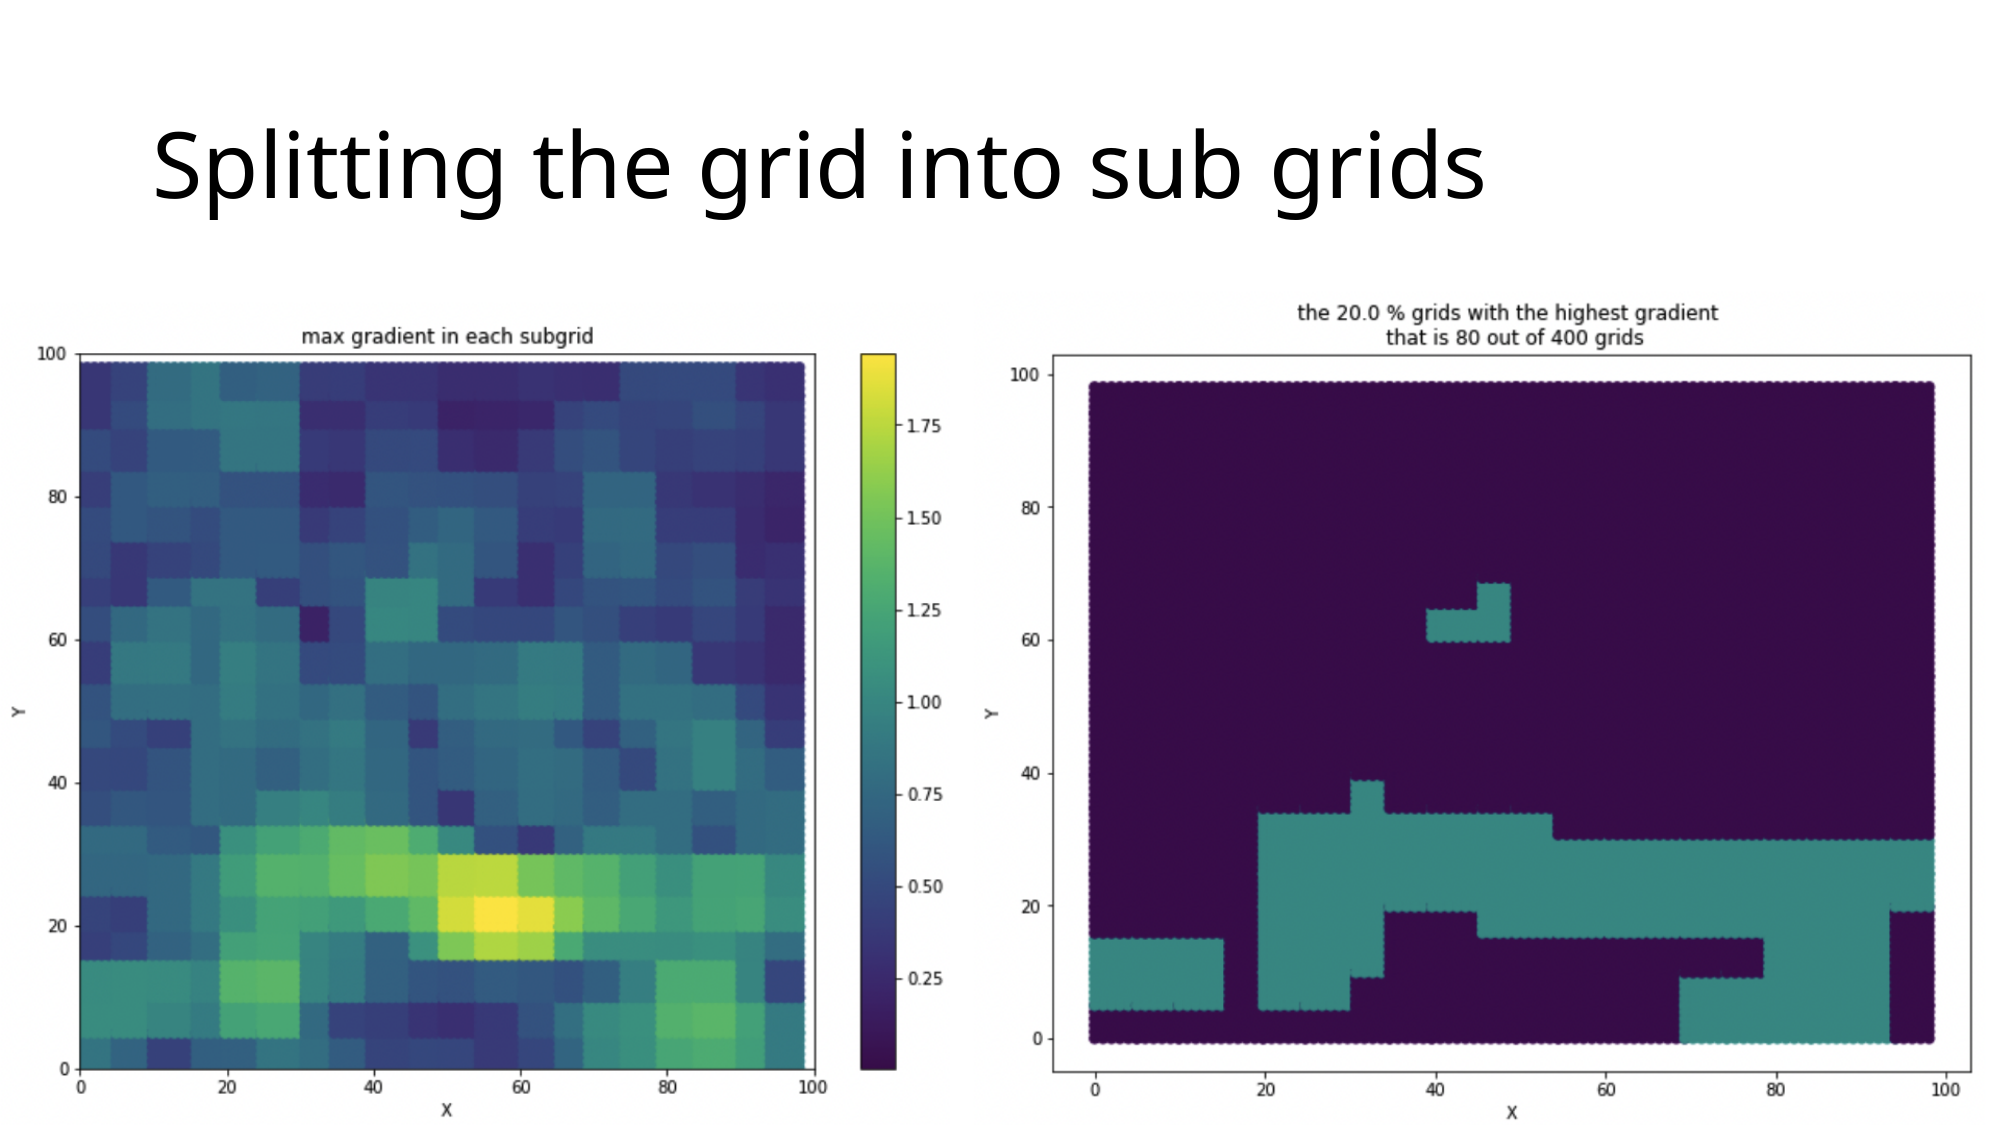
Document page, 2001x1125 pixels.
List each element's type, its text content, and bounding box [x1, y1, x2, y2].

title Splitting the grid into sub grids [137, 59, 1863, 278]
picture [0, 302, 950, 1125]
picture [973, 291, 1986, 1125]
